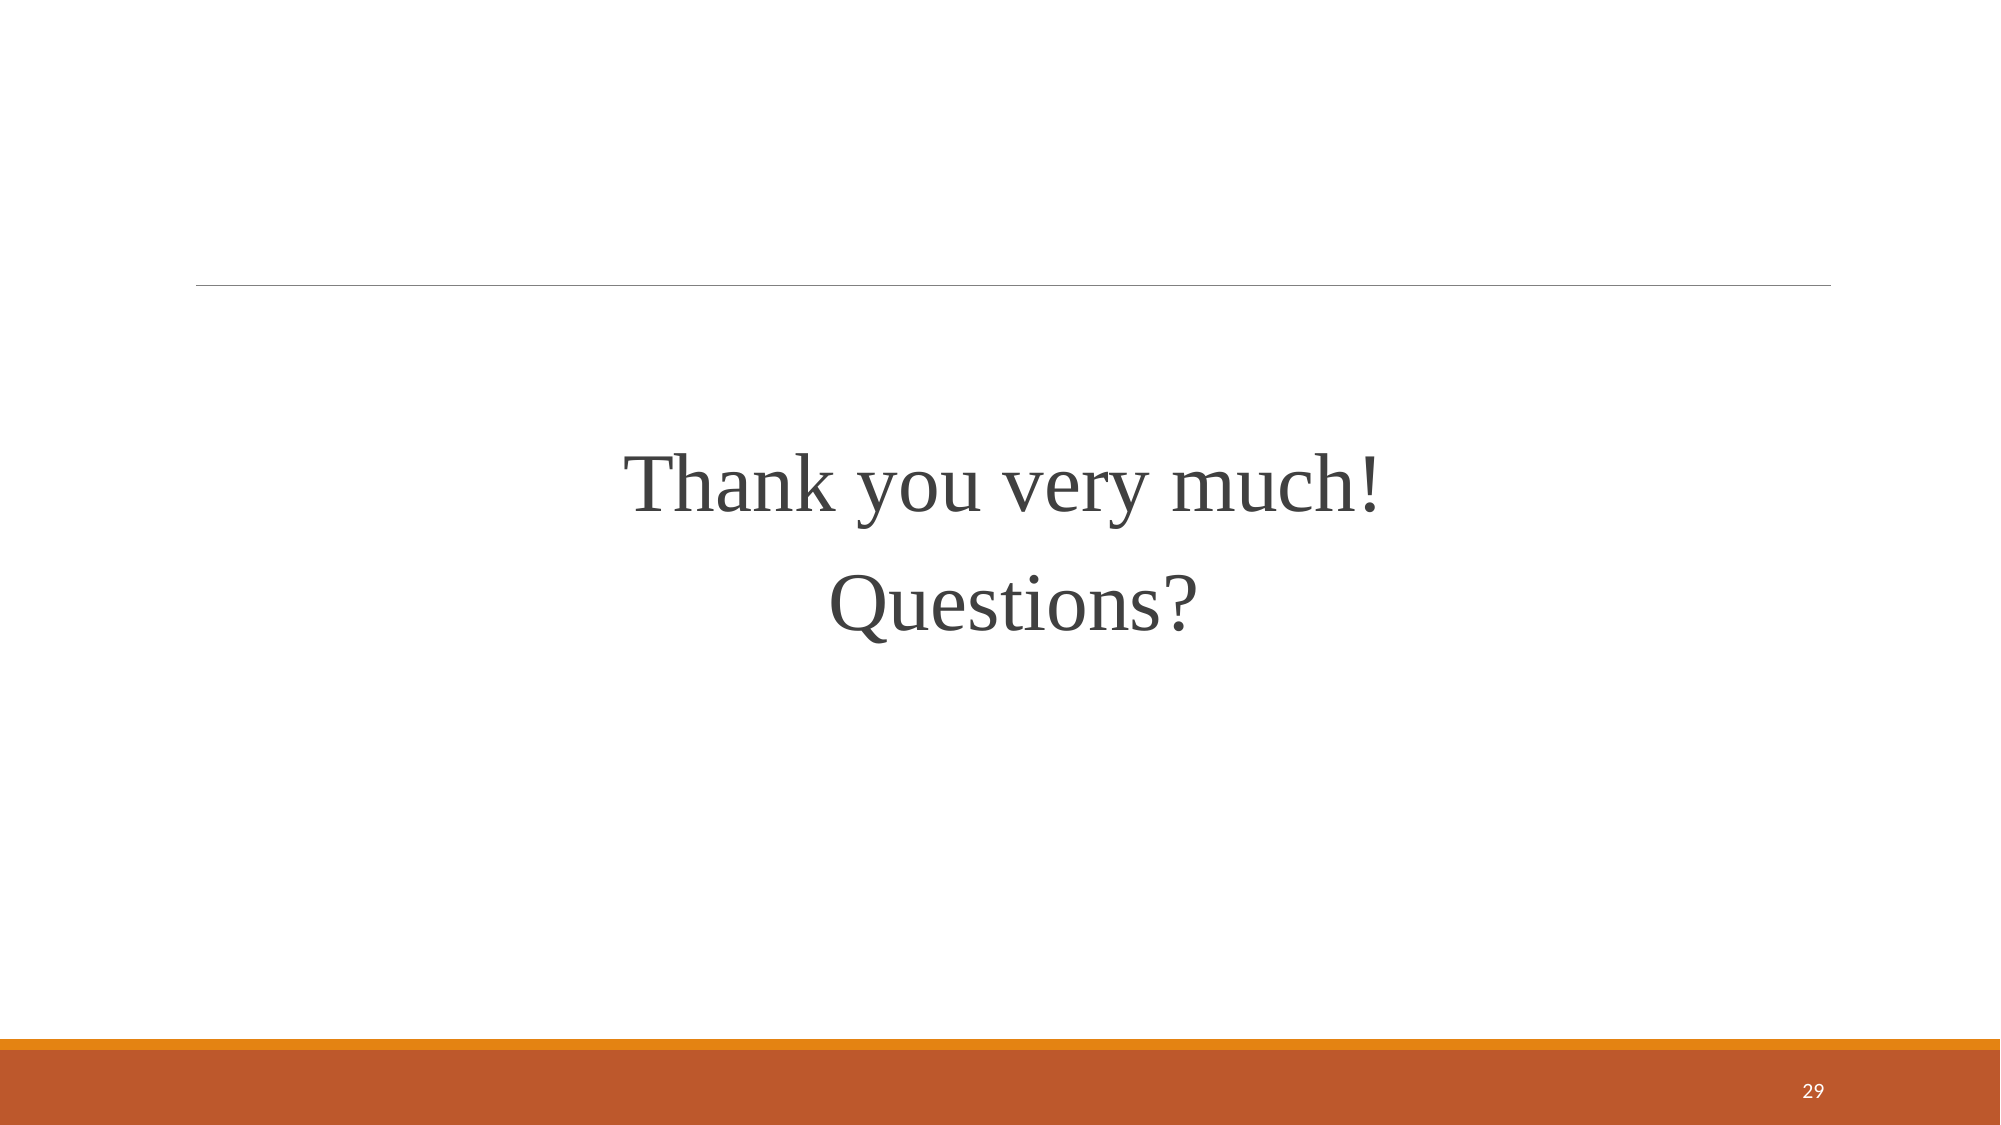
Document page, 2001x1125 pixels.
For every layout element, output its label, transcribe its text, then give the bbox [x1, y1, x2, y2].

list Thank you very much! Questions? [180, 302, 1830, 963]
slide_number 29 [1624, 1059, 1840, 1120]
